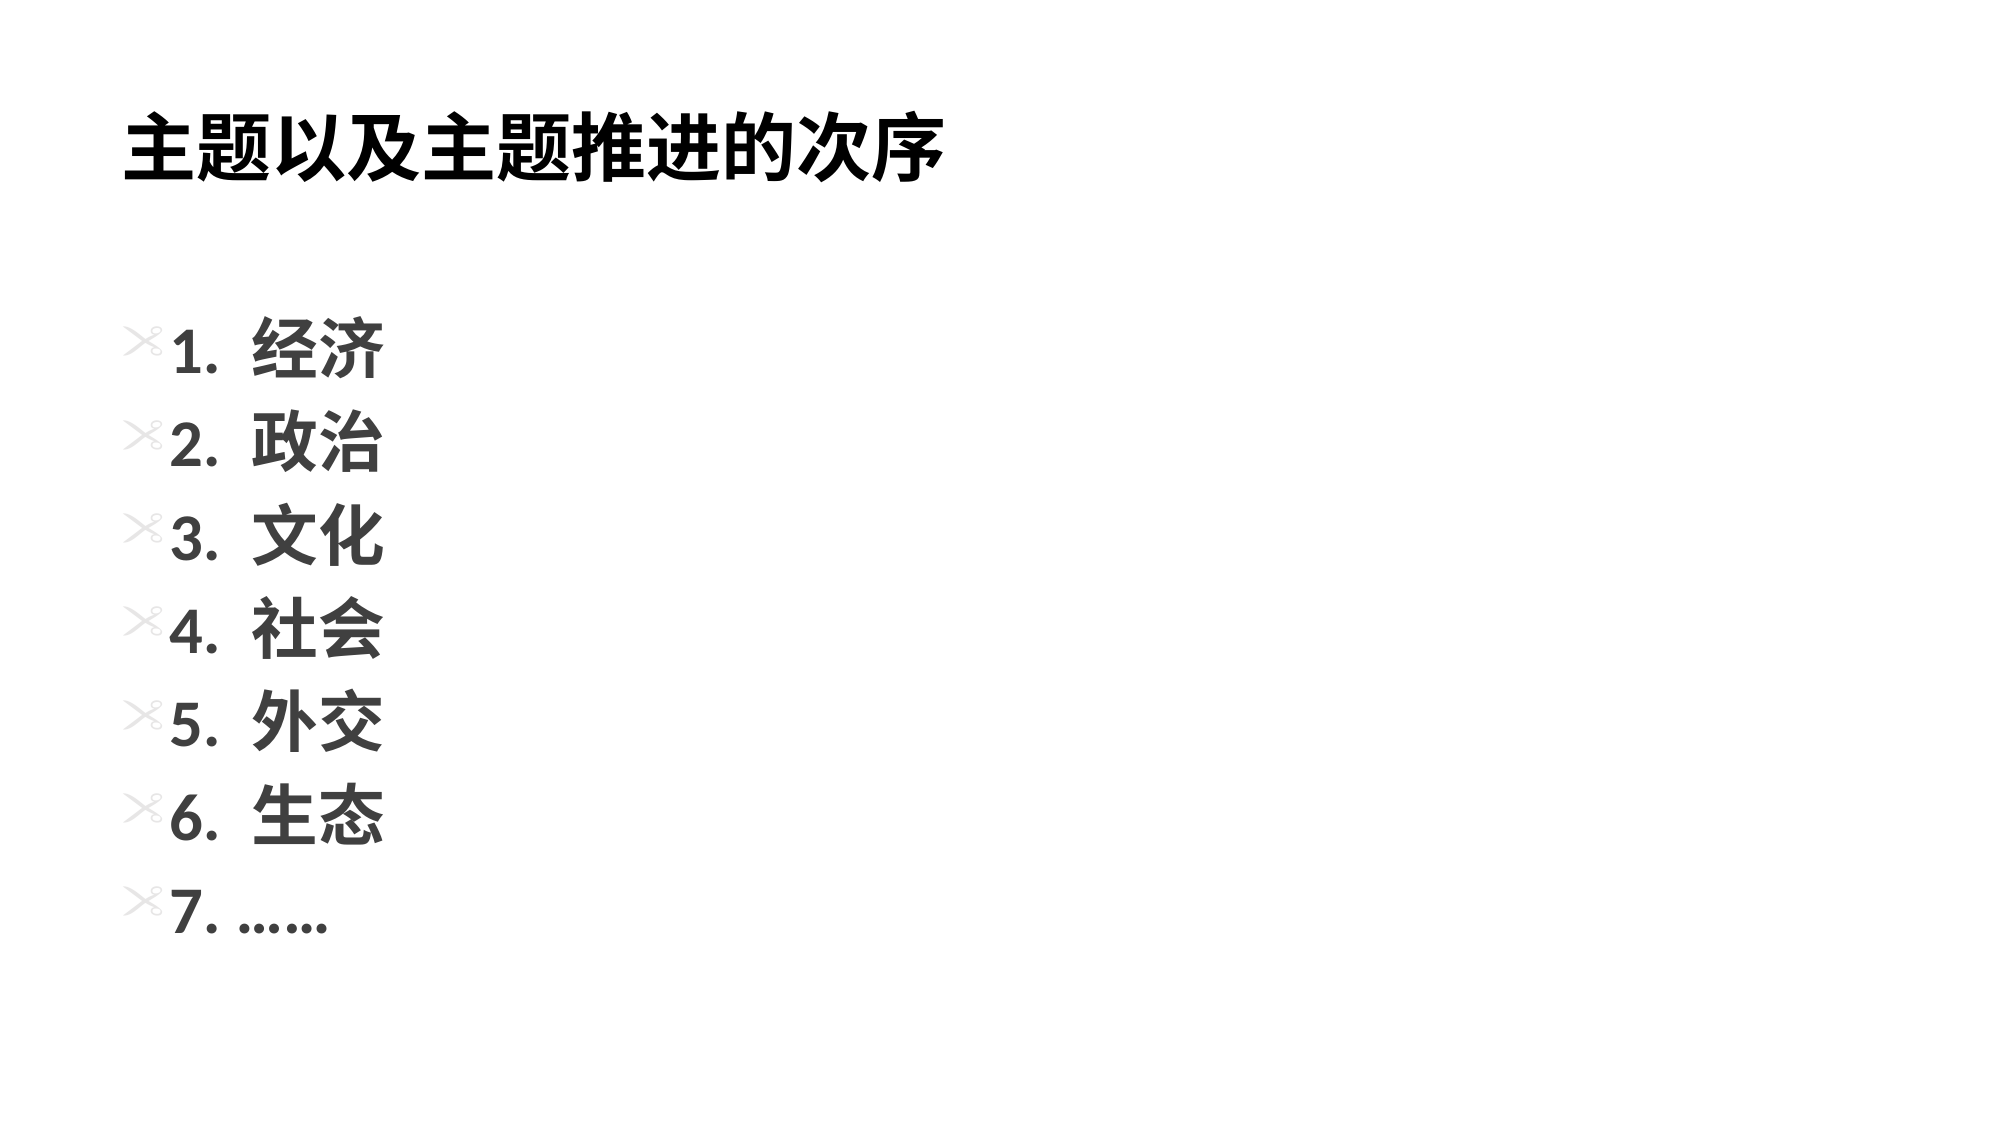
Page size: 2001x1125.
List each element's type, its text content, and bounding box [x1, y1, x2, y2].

title 主题以及主题推进的次序 [106, 42, 1832, 260]
list 1. 经济 2. 政治 3. 文化 4. 社会 5. 外交 6. 生态 7. …… [106, 299, 1832, 1014]
